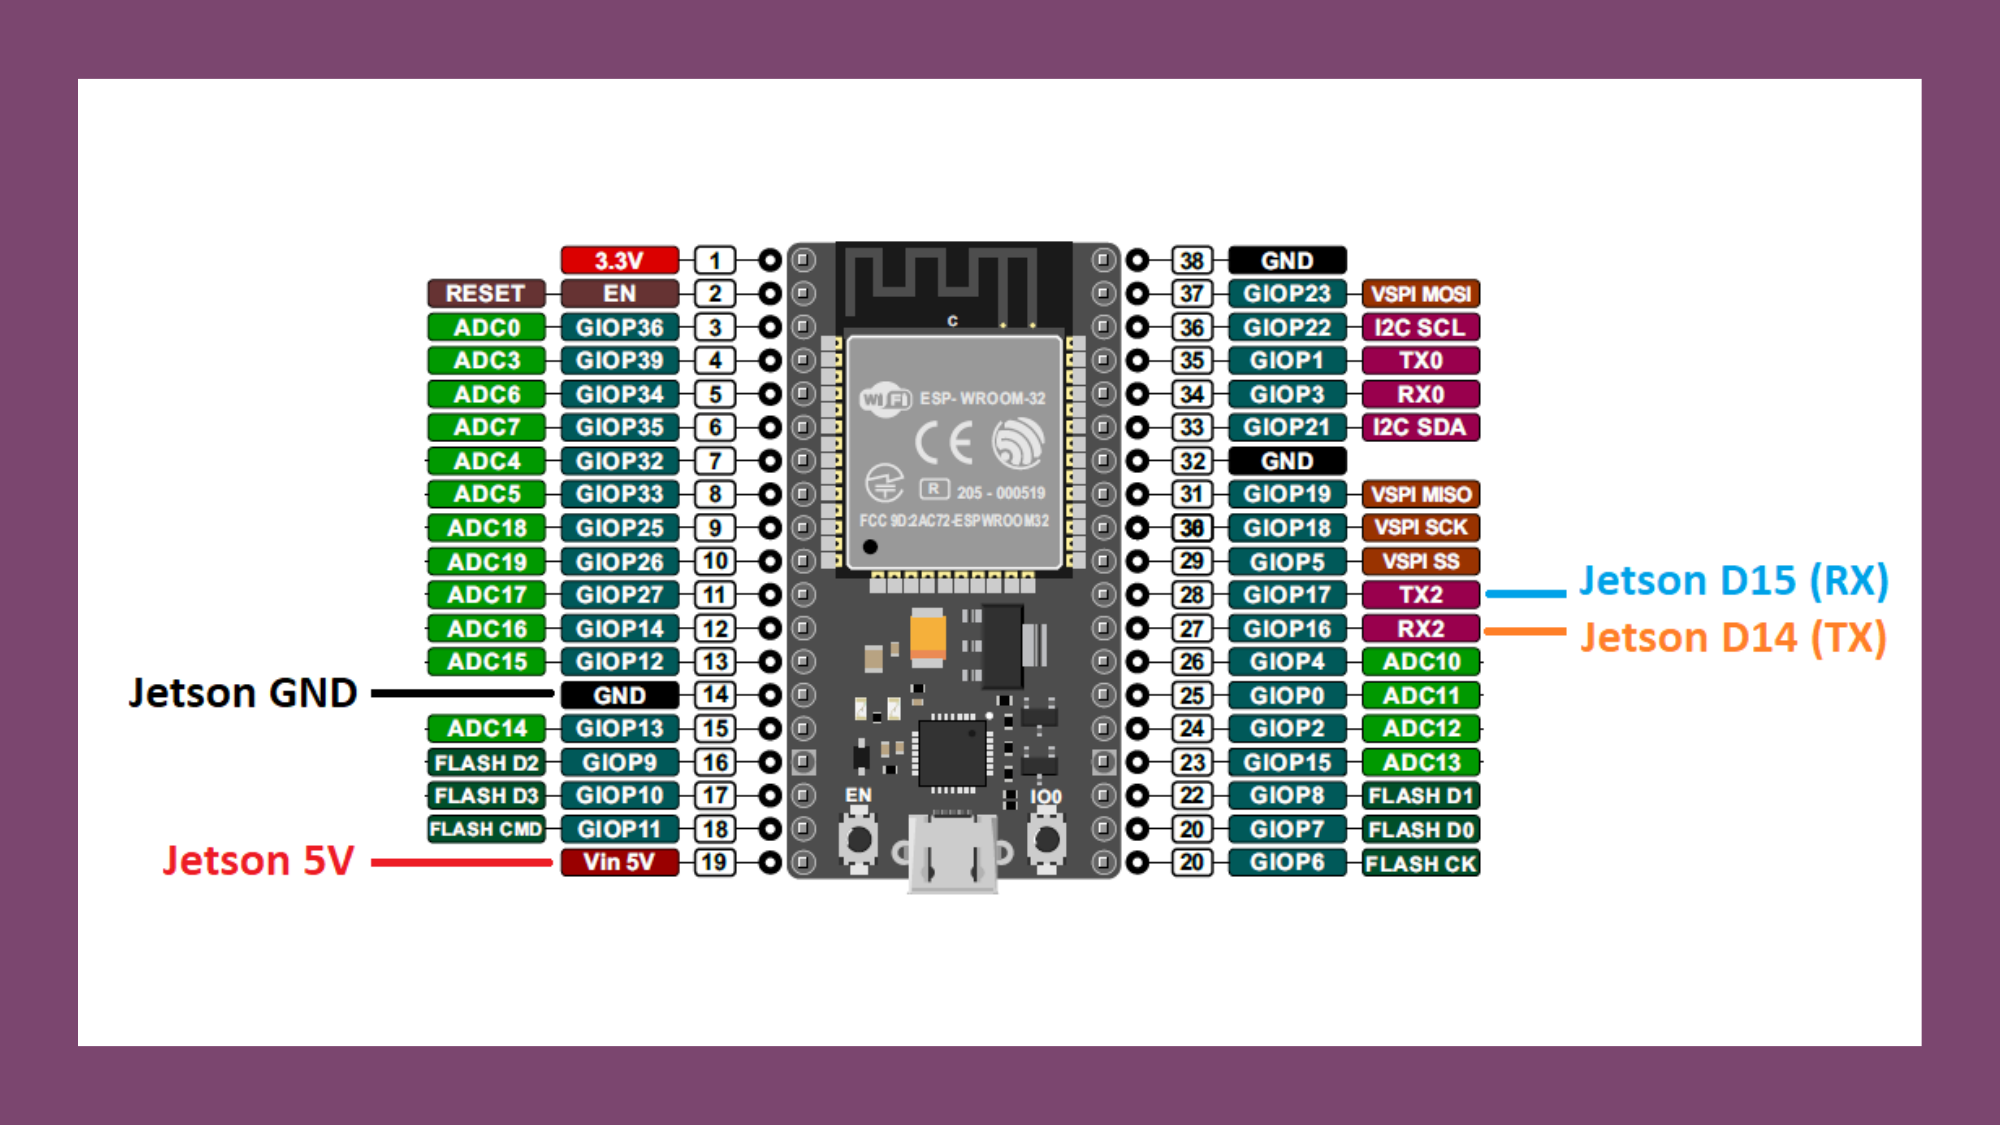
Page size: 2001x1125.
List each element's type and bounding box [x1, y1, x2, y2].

text_box [77, 78, 1923, 1047]
list [105, 227, 1895, 898]
text_box [0, 0, 2000, 1125]
